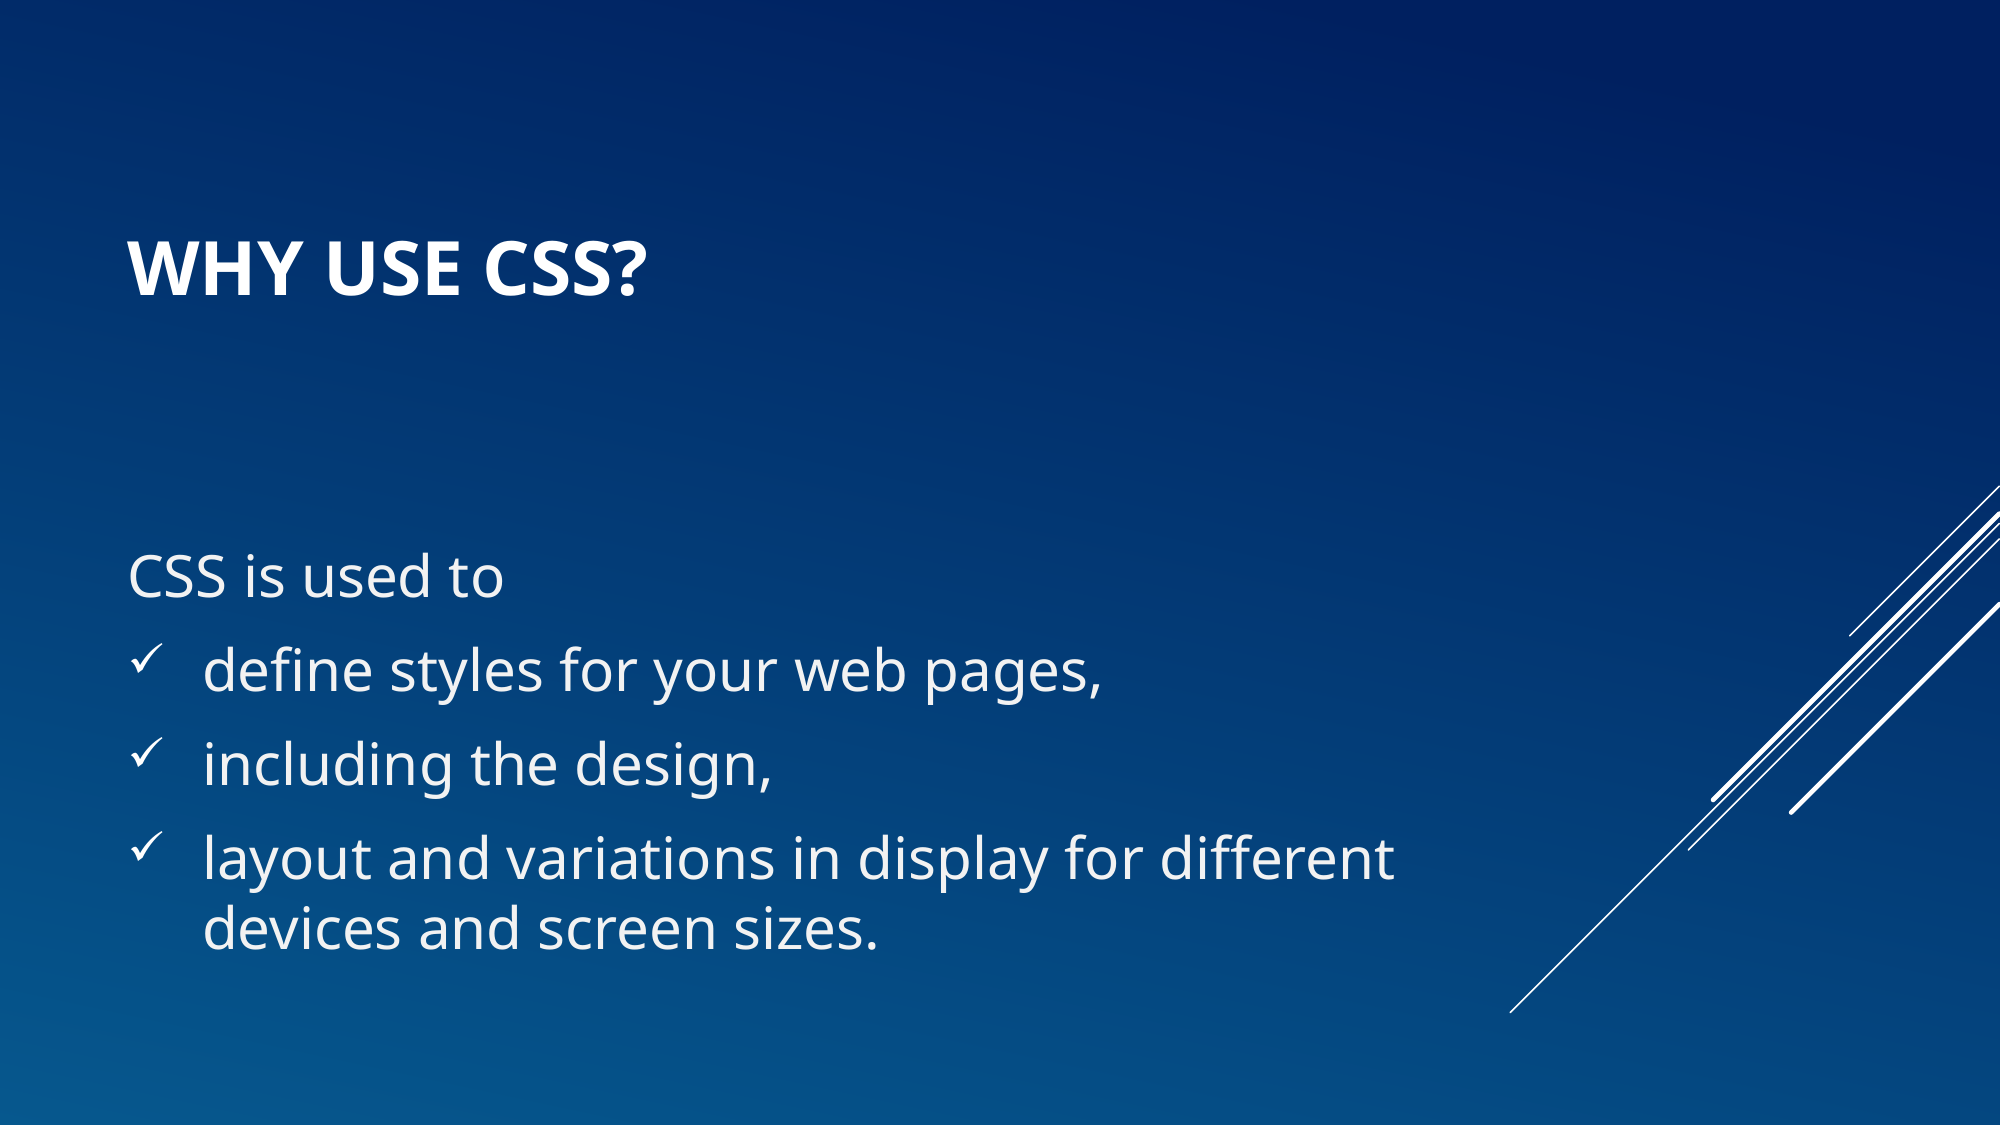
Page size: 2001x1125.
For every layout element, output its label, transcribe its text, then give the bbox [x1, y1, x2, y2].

list CSS is used to define styles for your web pages, including the design, layout and variations in display for different devices and screen sizes. [112, 531, 1513, 1106]
title Why Use CSS? [112, 33, 1513, 408]
